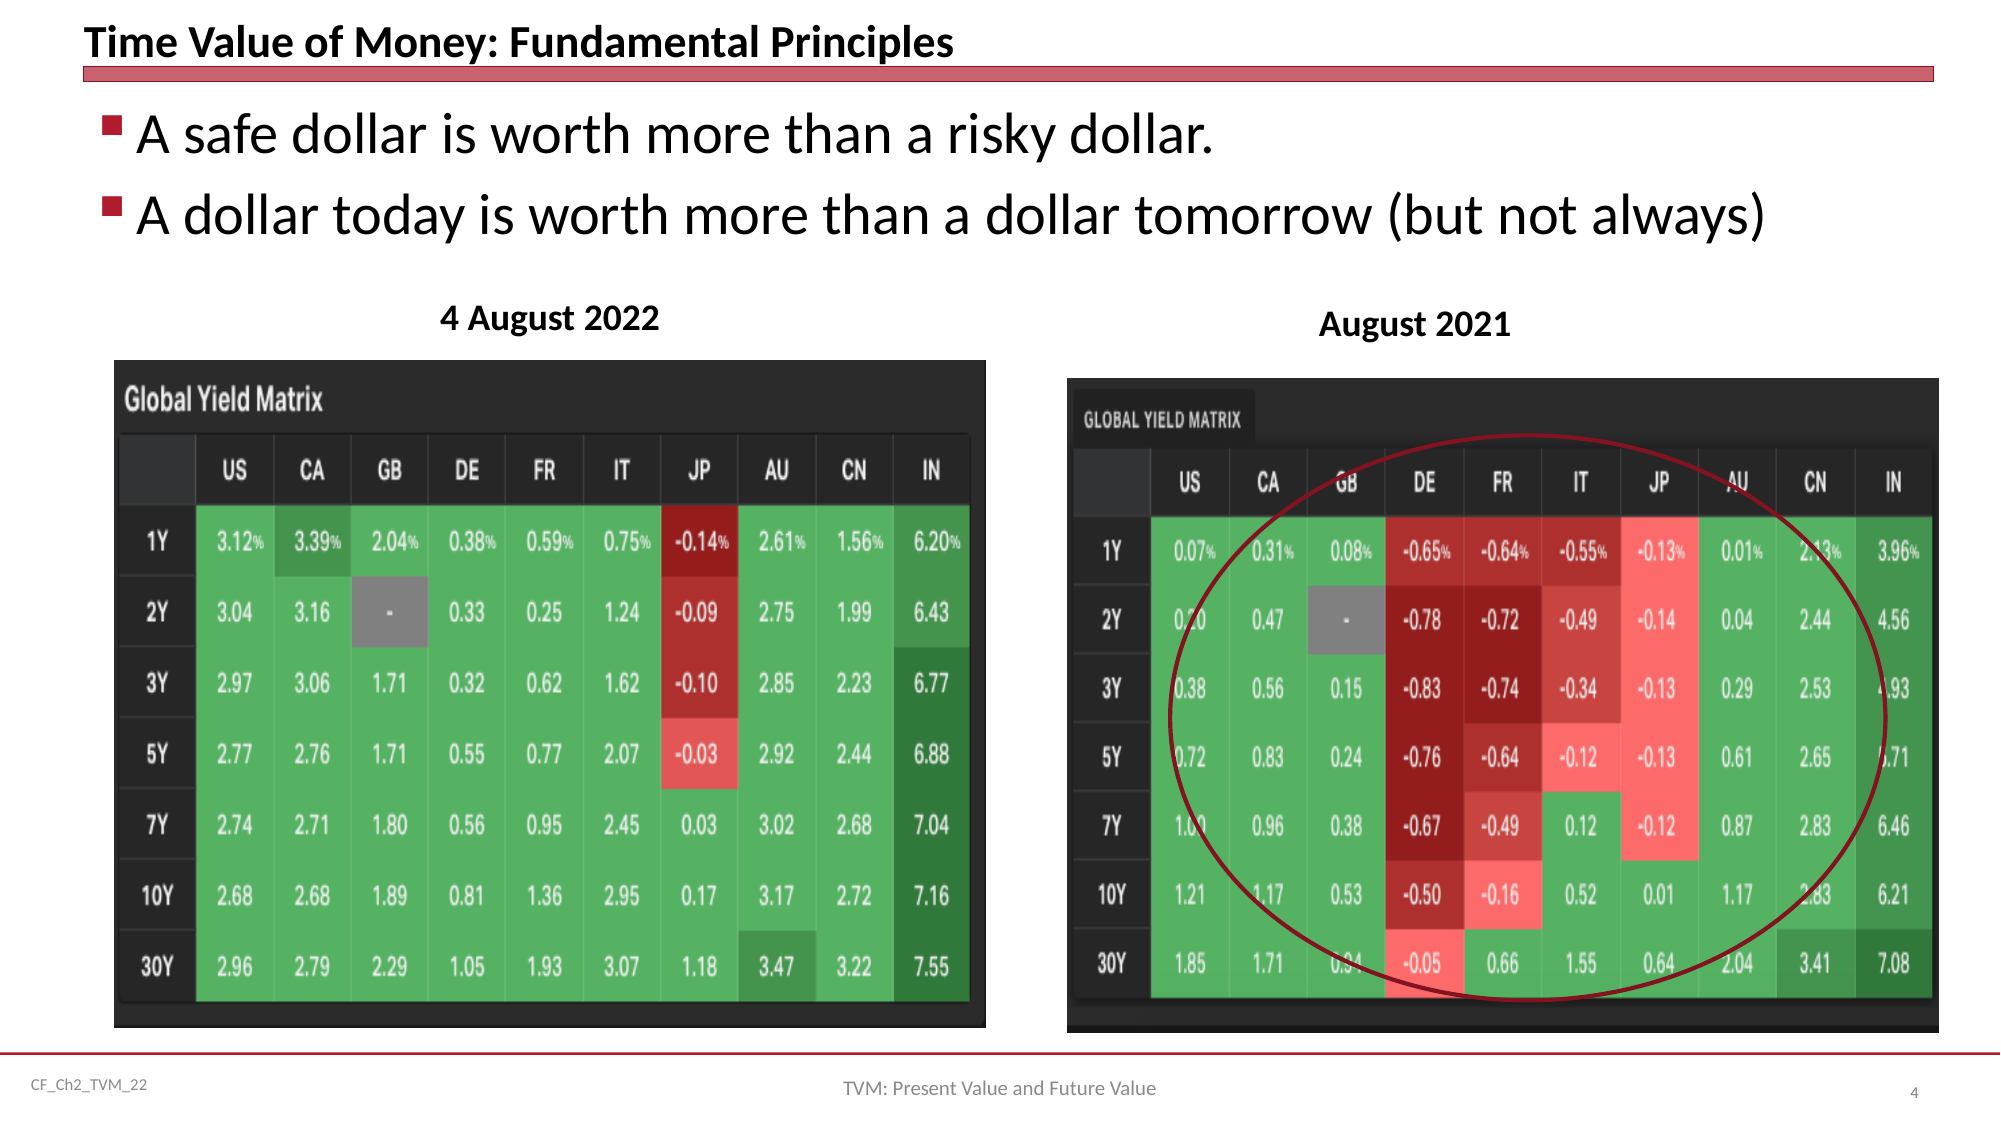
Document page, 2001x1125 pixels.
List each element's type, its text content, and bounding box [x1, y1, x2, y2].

slide_number 4 [1834, 1061, 1934, 1122]
text_box August 2021 [1304, 291, 1527, 352]
title Time Value of Money: Fundamental Principles [83, 6, 1935, 67]
picture [114, 359, 986, 1028]
list A safe dollar is worth more than a risky dollar. A dollar today is worth more than a dollar tomorrow (but not always) [83, 87, 1934, 1041]
picture [1067, 377, 1939, 1033]
text_box 4 August 2022 [425, 285, 675, 346]
footer TVM: Present Value and Future Value [683, 1056, 1317, 1117]
